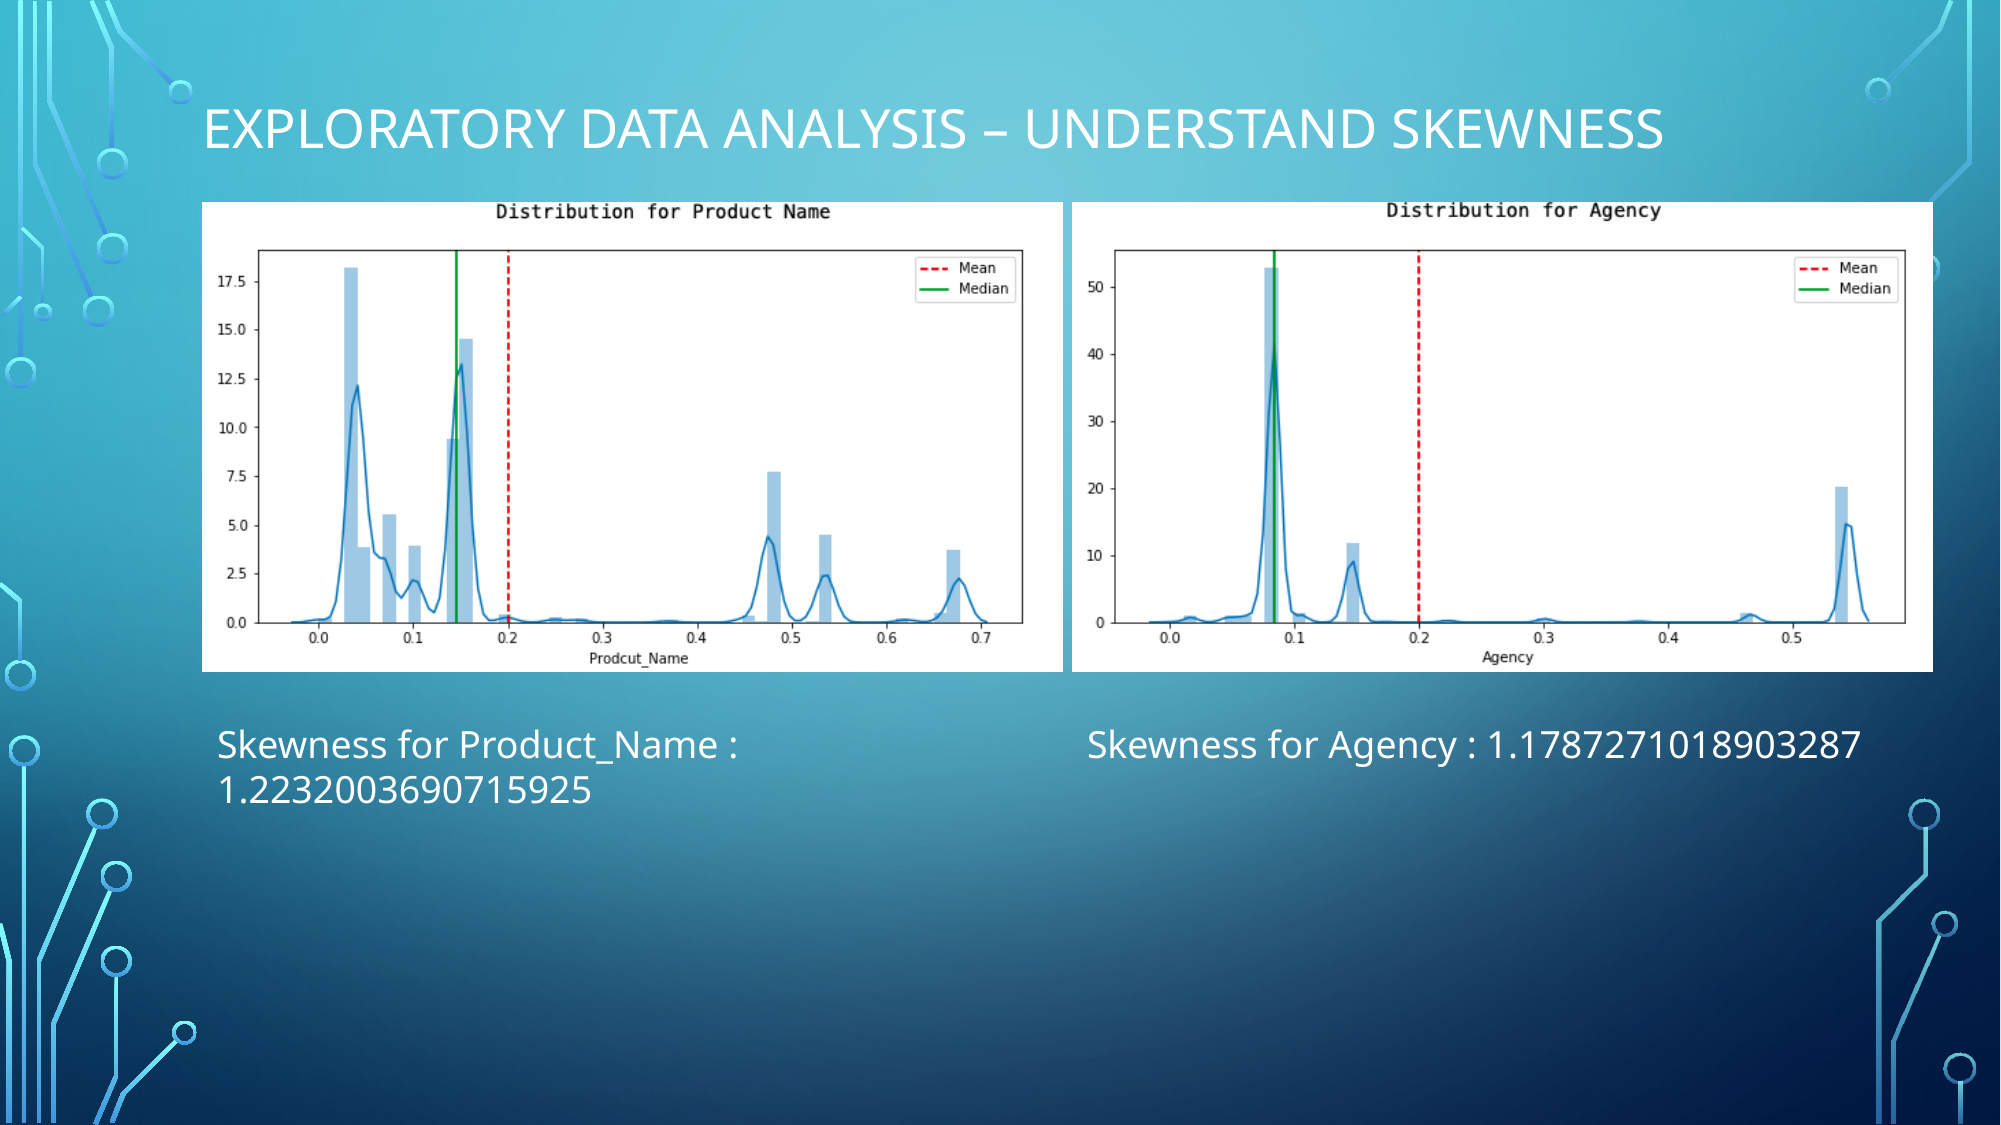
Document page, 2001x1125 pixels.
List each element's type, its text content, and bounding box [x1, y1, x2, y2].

text_box Skewness for Agency : 1.1787271018903287 [1072, 713, 1902, 774]
picture [1072, 201, 1934, 672]
title Exploratory Data Analysis – Understand Skewness [187, 80, 1813, 181]
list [202, 201, 1064, 672]
text_box Skewness for Product_Name : 1.2232003690715925 [202, 713, 1048, 819]
